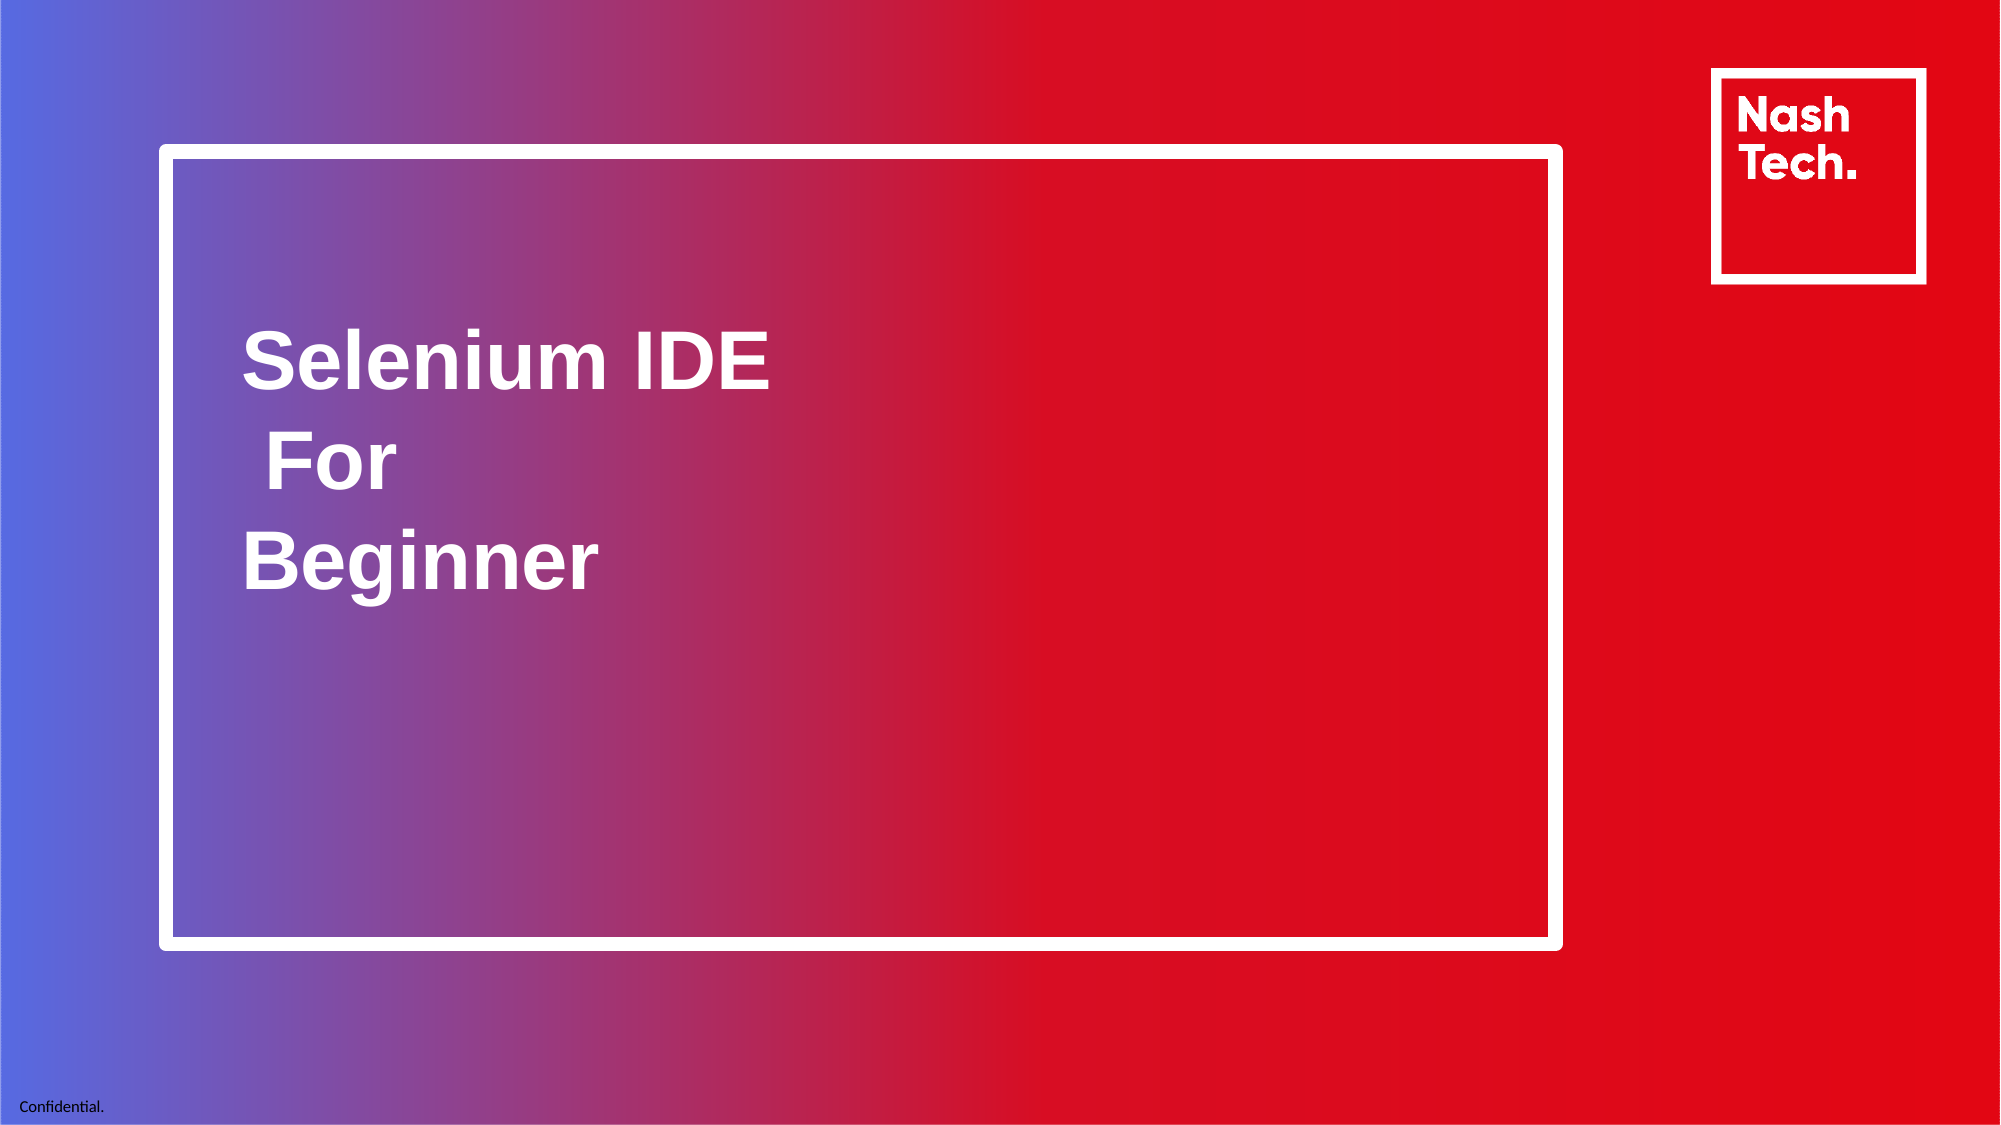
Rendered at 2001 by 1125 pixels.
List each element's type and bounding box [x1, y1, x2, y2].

text_box [0, 0, 2000, 1125]
